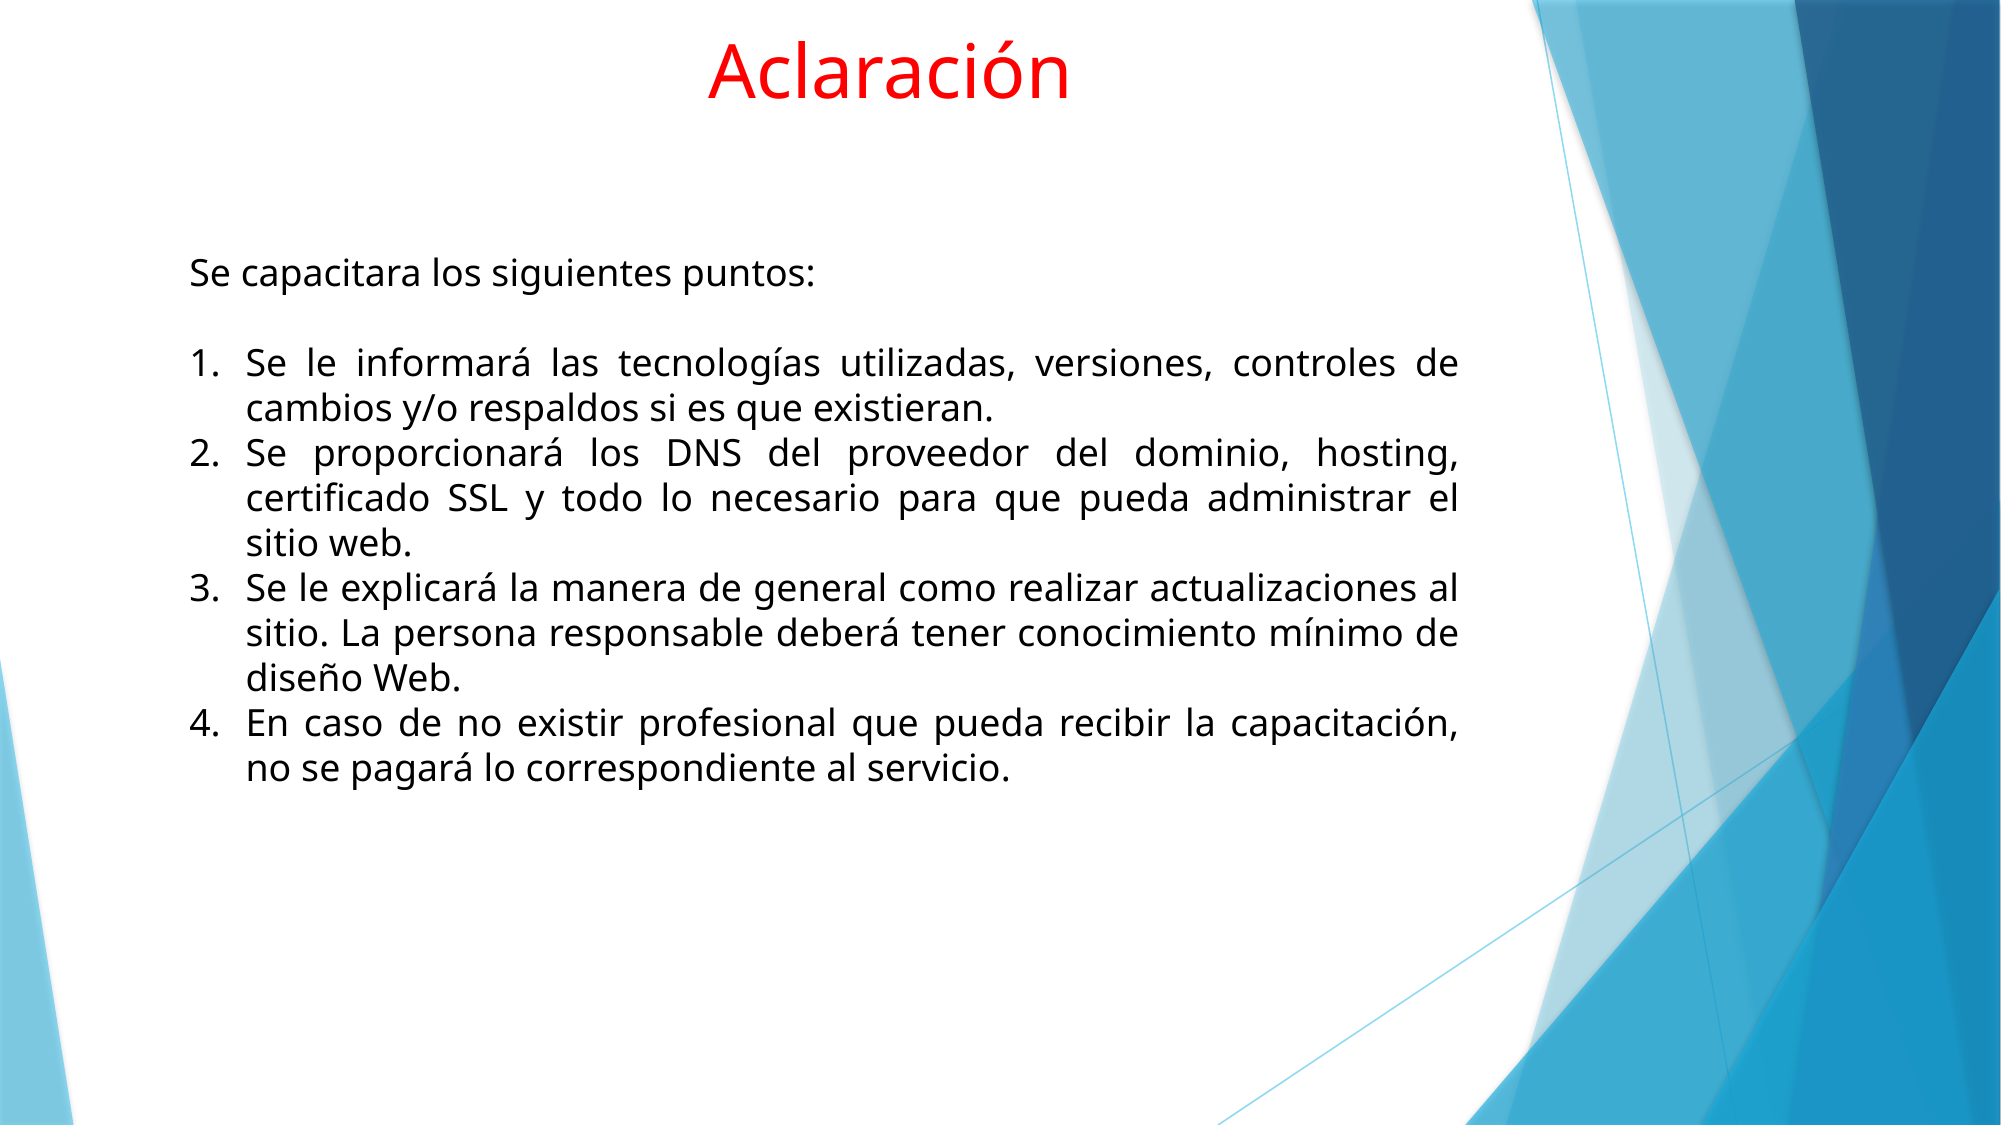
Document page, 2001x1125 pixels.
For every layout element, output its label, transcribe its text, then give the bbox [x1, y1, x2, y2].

text_box Aclaración [253, 16, 1528, 150]
text_box Se capacitara los siguientes puntos: Se le informará las tecnologías utilizadas, versiones, controles de cambios y/o respaldos si es que existieran. Se proporcionará los DNS del proveedor del dominio, hosting, certificado SSL y todo lo necesario para que pueda administrar el sitio web. Se le explicará la manera de general como realizar actualizaciones al sitio. La persona responsable deberá tener conocimiento mínimo de diseño Web. En caso de no existir profesional que pueda recibir la capacitación, no se pagará lo correspondiente al servicio. [174, 241, 1476, 842]
